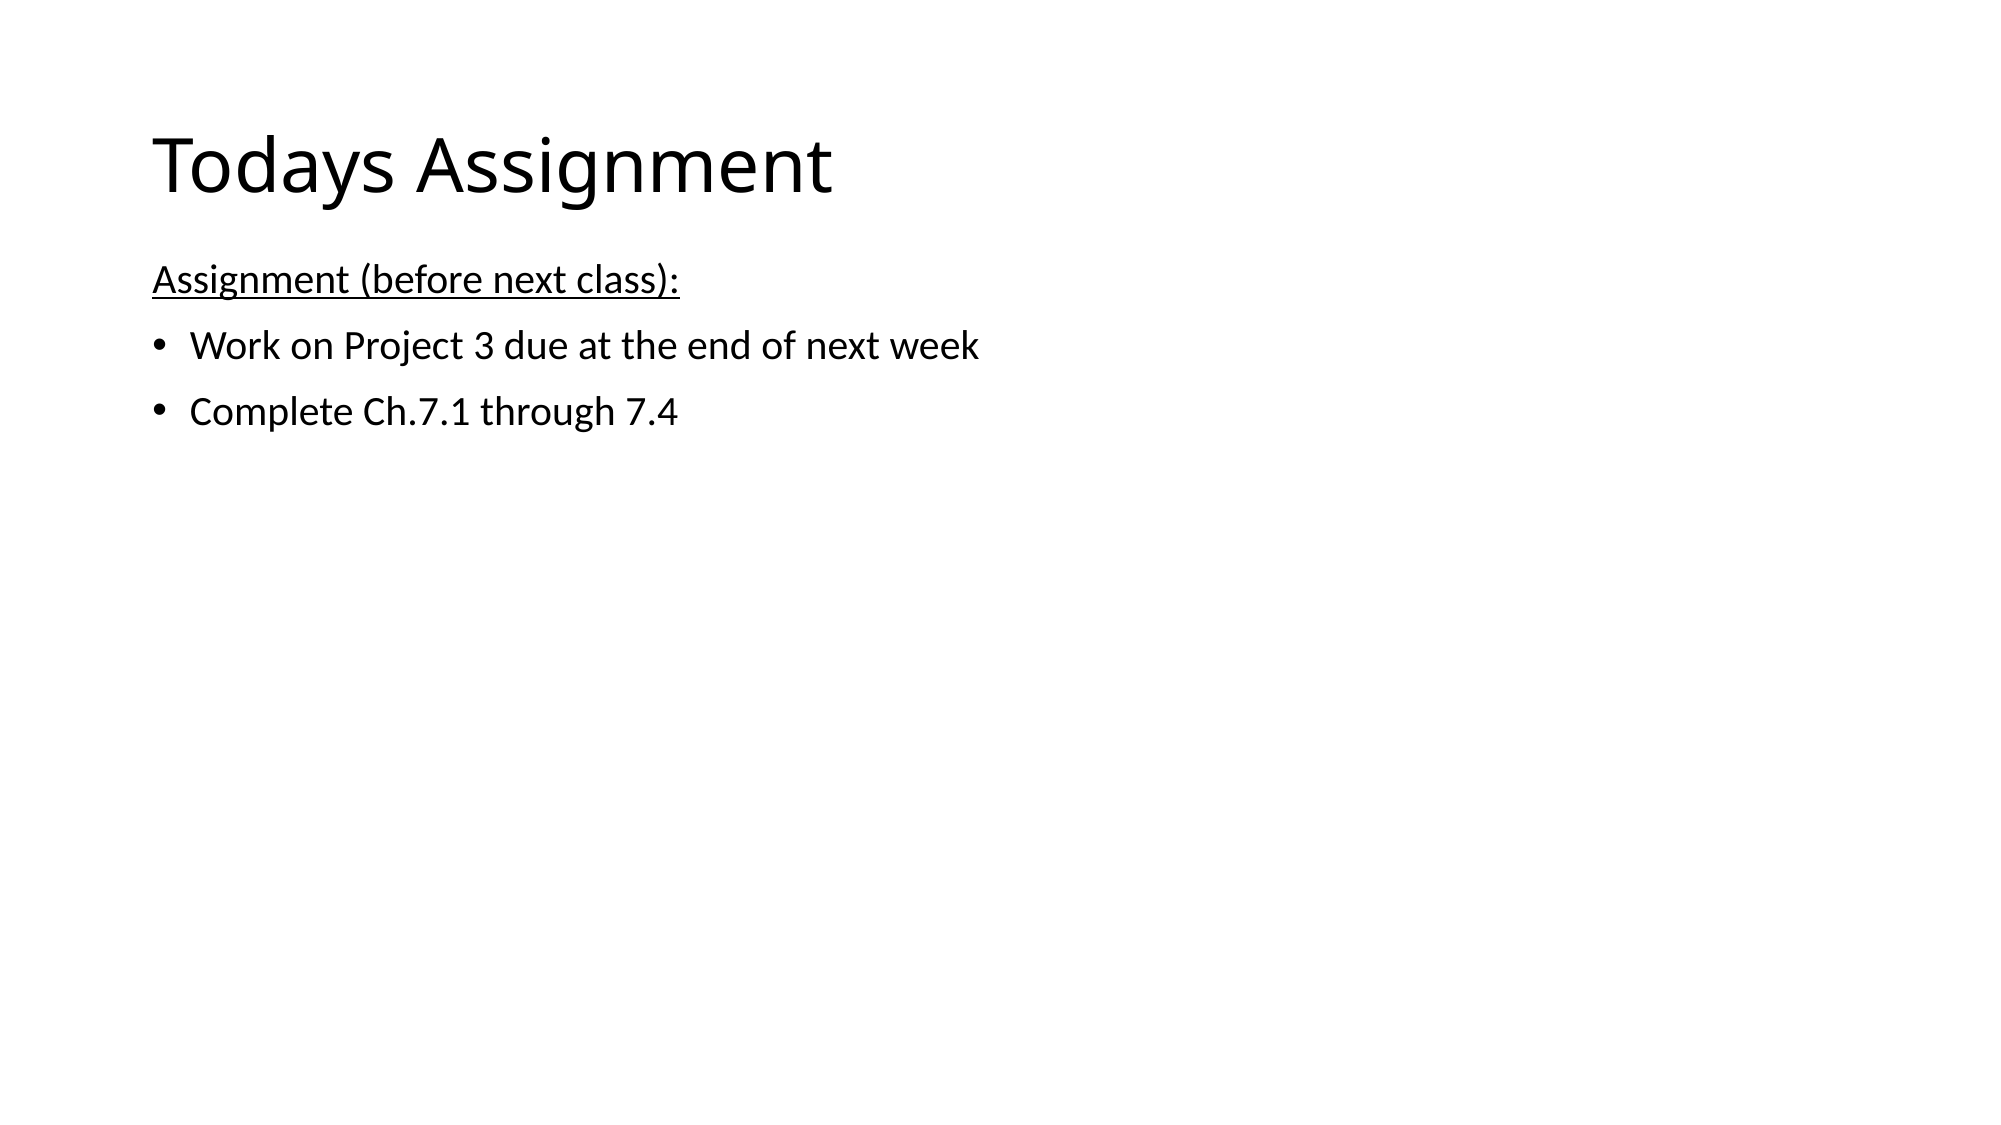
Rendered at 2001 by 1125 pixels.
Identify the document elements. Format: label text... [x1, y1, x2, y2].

title Todays Assignment [137, 59, 1863, 250]
list Assignment (before next class): Work on Project 3 due at the end of next week Complete Ch.7.1 through 7.4 [137, 250, 1863, 1014]
